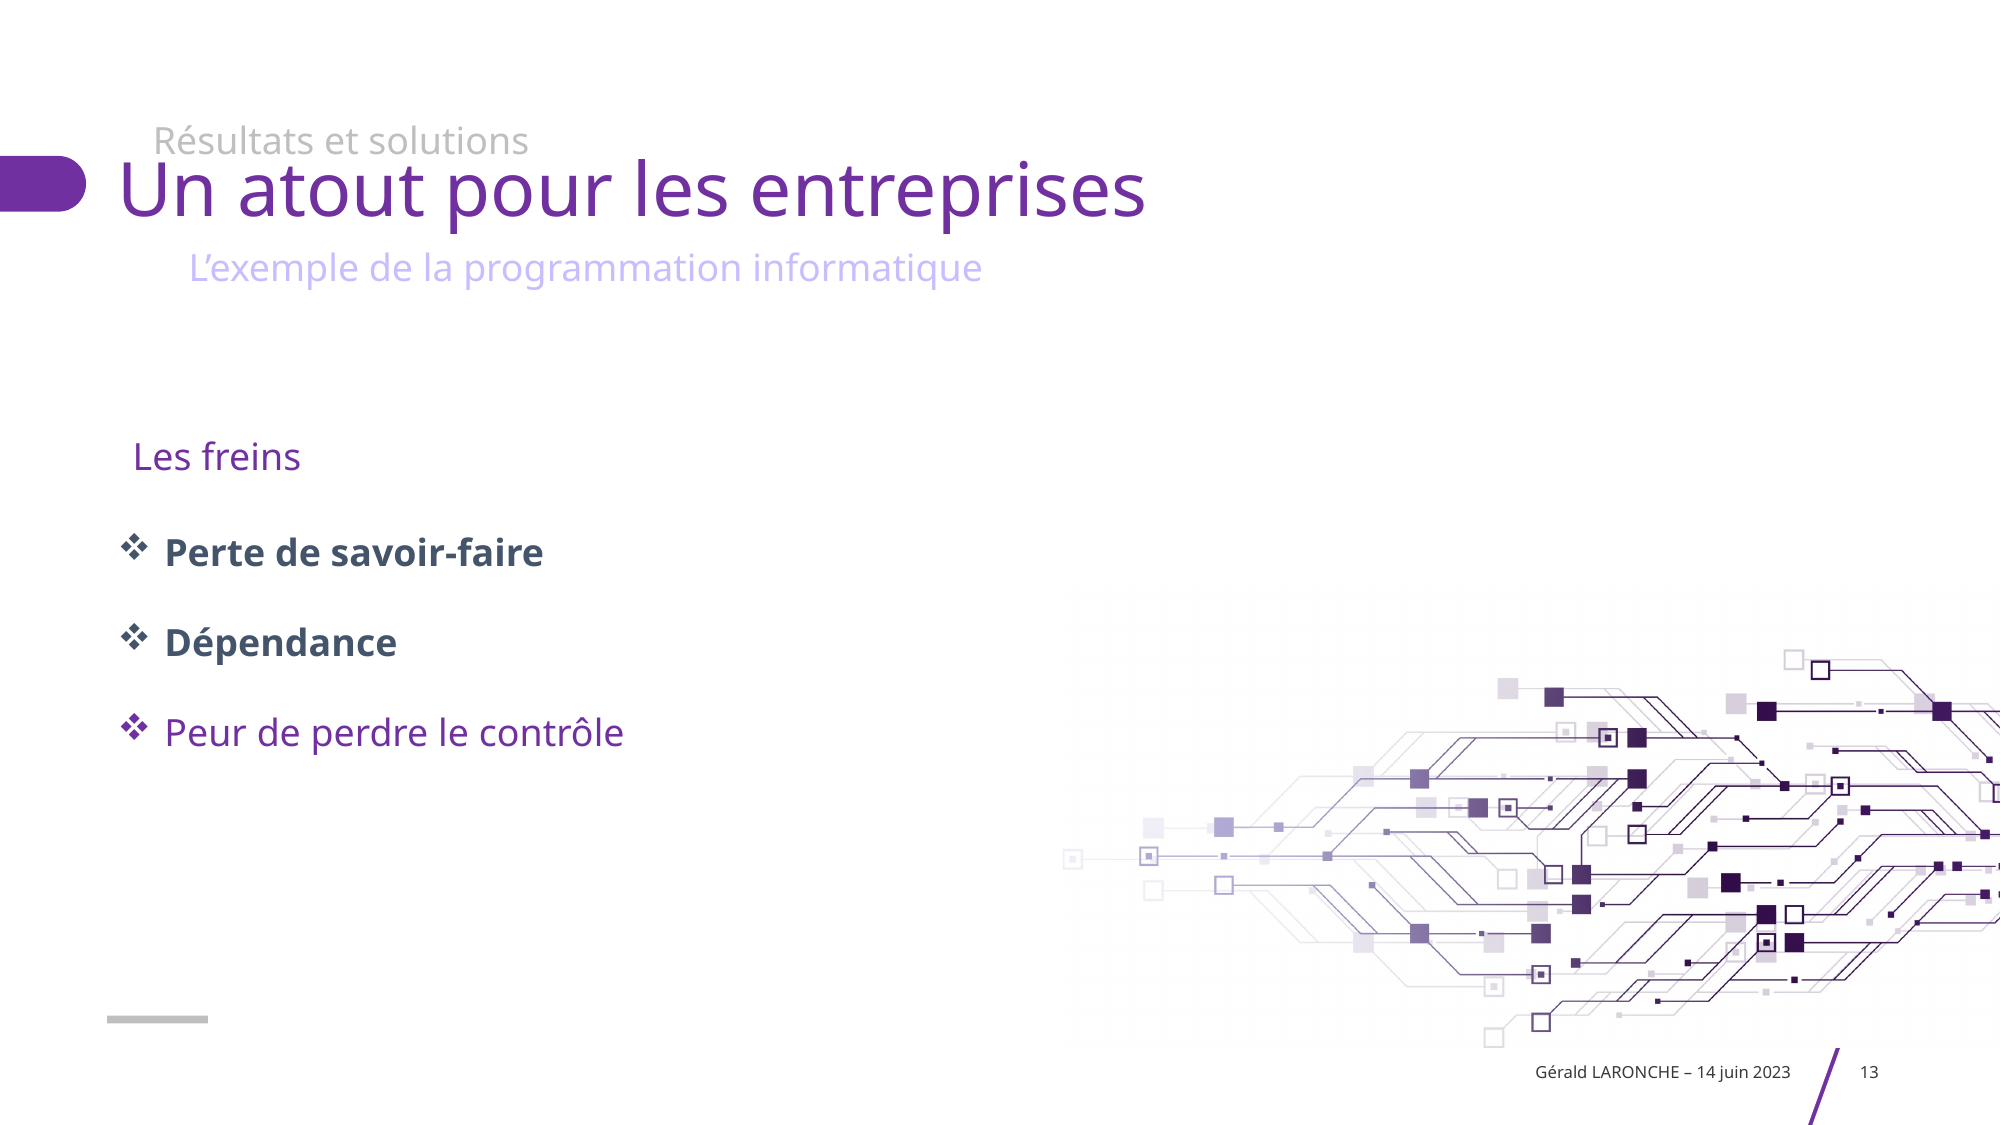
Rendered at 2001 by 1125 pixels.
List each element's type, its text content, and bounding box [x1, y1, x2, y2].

text_box Les freins [117, 402, 317, 486]
picture [1062, 578, 2000, 1048]
text_box Perte de savoir-faire Dépendance Peur de perdre le contrôle [102, 522, 959, 762]
text_box L’exemple de la programmation informatique [173, 213, 999, 296]
text_box Résultats et solutions [138, 87, 545, 170]
title Un atout pour les entreprises [102, 144, 1476, 241]
